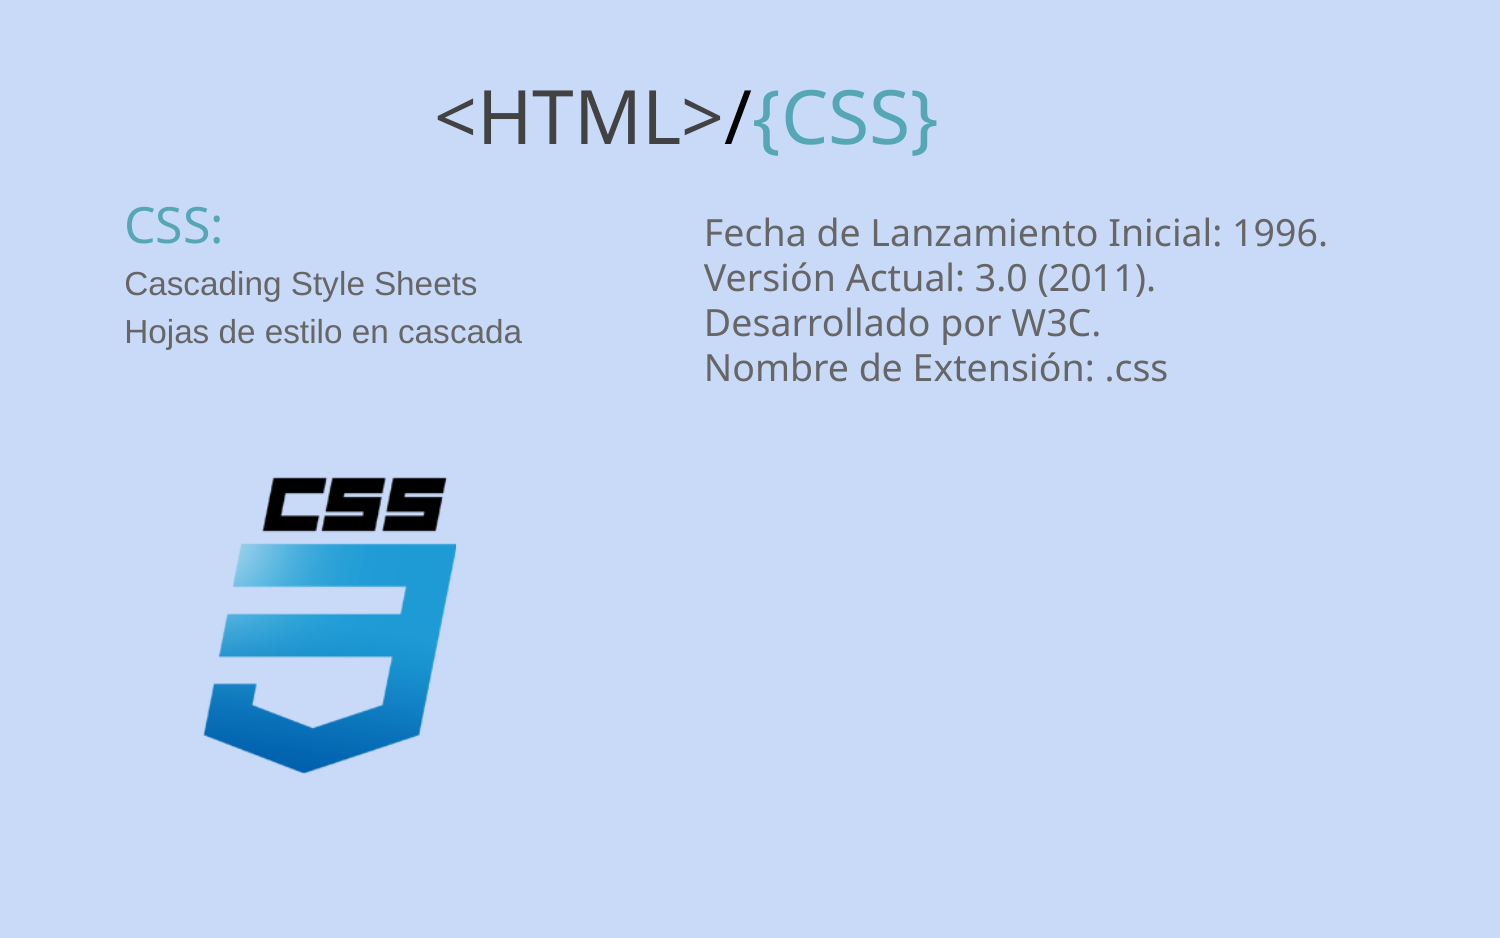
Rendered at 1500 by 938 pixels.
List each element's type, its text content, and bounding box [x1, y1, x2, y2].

text_box Fecha de Lanzamiento Inicial: 1996. Versión Actual: 3.0 (2011). Desarrollado por W3C. Nombre de Extensión: .css [689, 193, 1344, 468]
text_box [77, 351, 583, 899]
text_box CSS: Cascading Style Sheets Hojas de estilo en cascada [124, 193, 536, 338]
text_box <HTML>/{CSS} [434, 69, 1066, 161]
